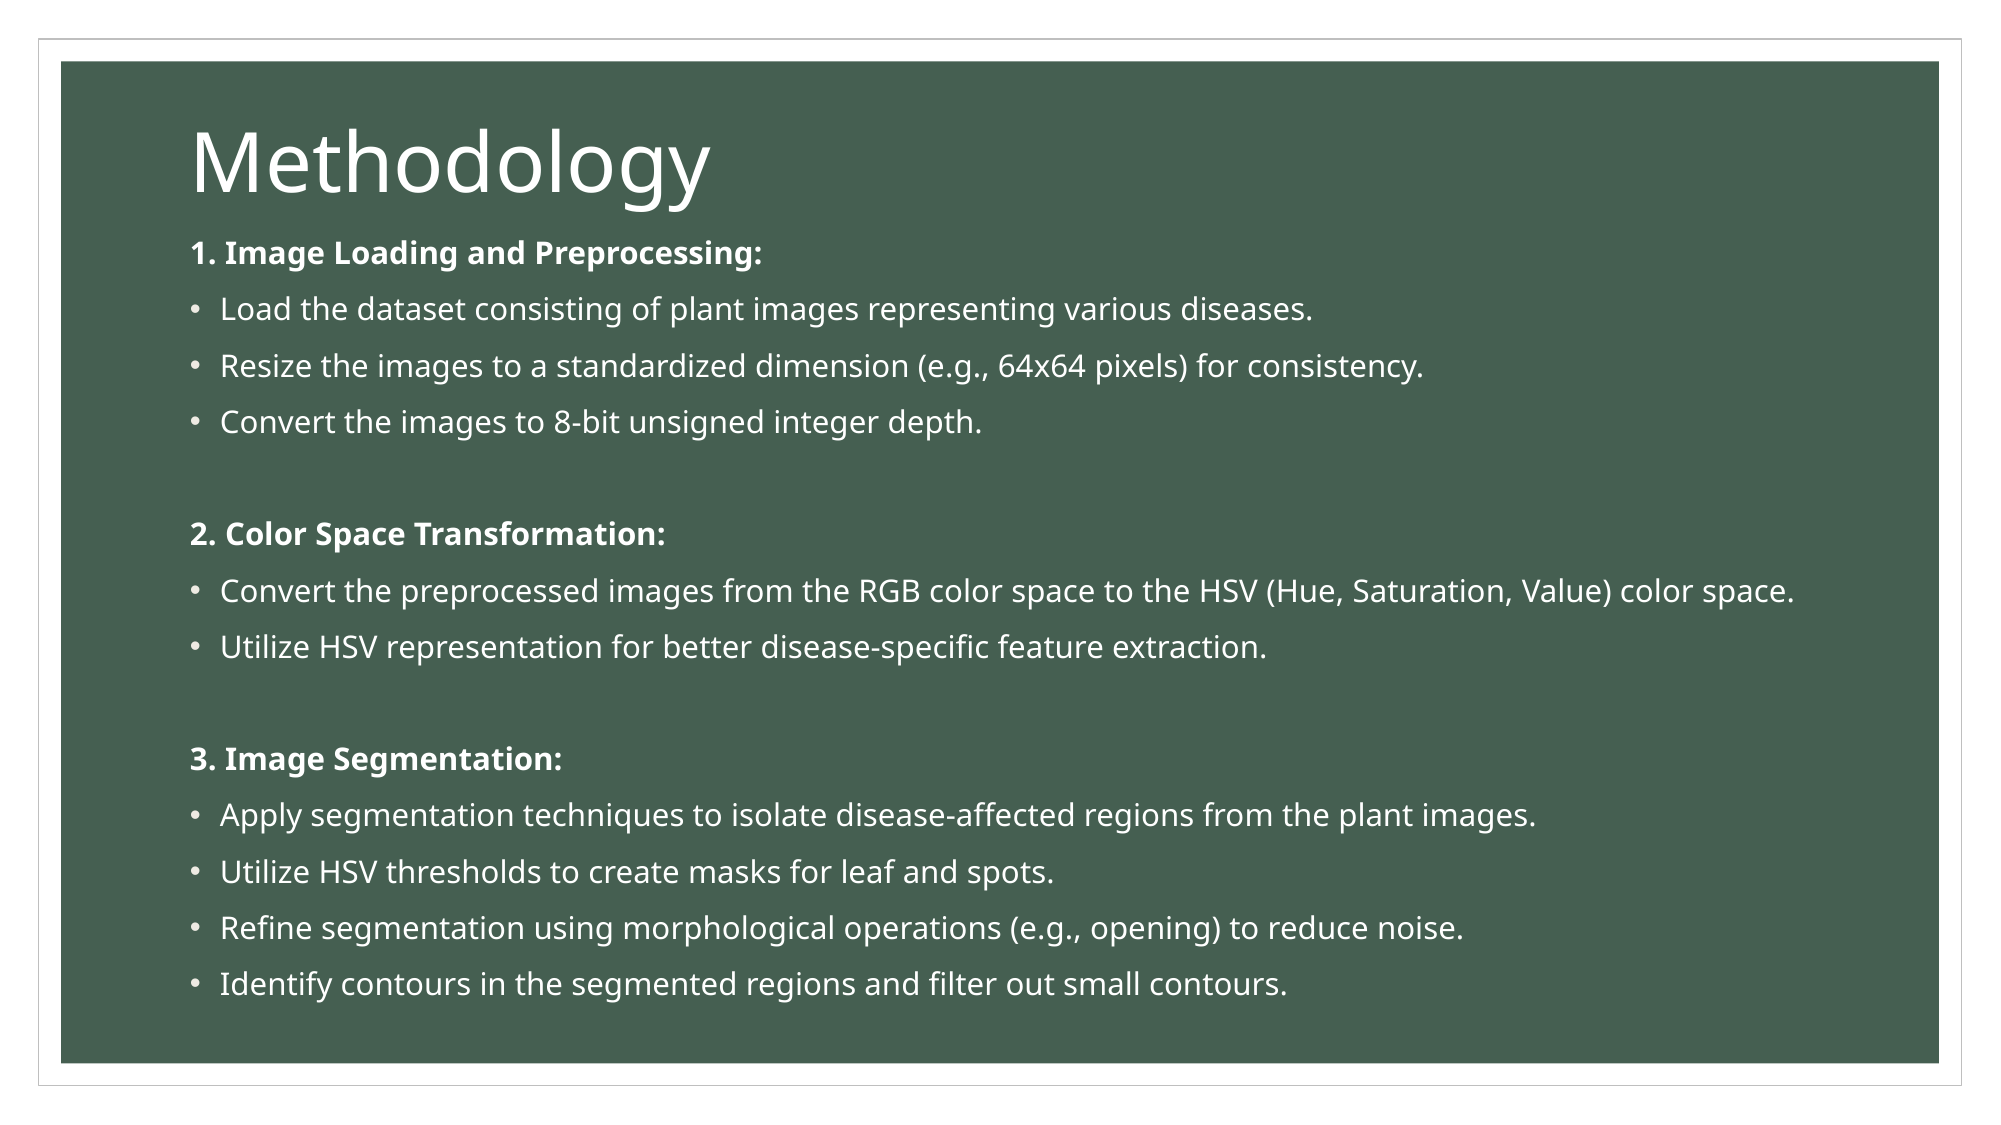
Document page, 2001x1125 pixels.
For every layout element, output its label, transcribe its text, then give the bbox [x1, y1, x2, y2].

title Methodology [174, 105, 1825, 225]
list 1.⁠ ⁠Image Loading and Preprocessing: Load the dataset consisting of plant images representing various diseases. Resize the images to a standardized dimension (e.g., 64x64 pixels) for consistency. Convert the images to 8-bit unsigned integer depth. 2.⁠ ⁠Color Space Transformation: Convert the preprocessed images from the RGB color space to the HSV (Hue, Saturation, Value) color space. Utilize HSV representation for better disease-specific feature extraction. 3.⁠ ⁠Image Segmentation: Apply segmentation techniques to isolate disease-affected regions from the plant images. Utilize HSV thresholds to create masks for leaf and spots. Refine segmentation using morphological operations (e.g., opening) to reduce noise. Identify contours in the segmented regions and filter out small contours. [174, 225, 1825, 1054]
